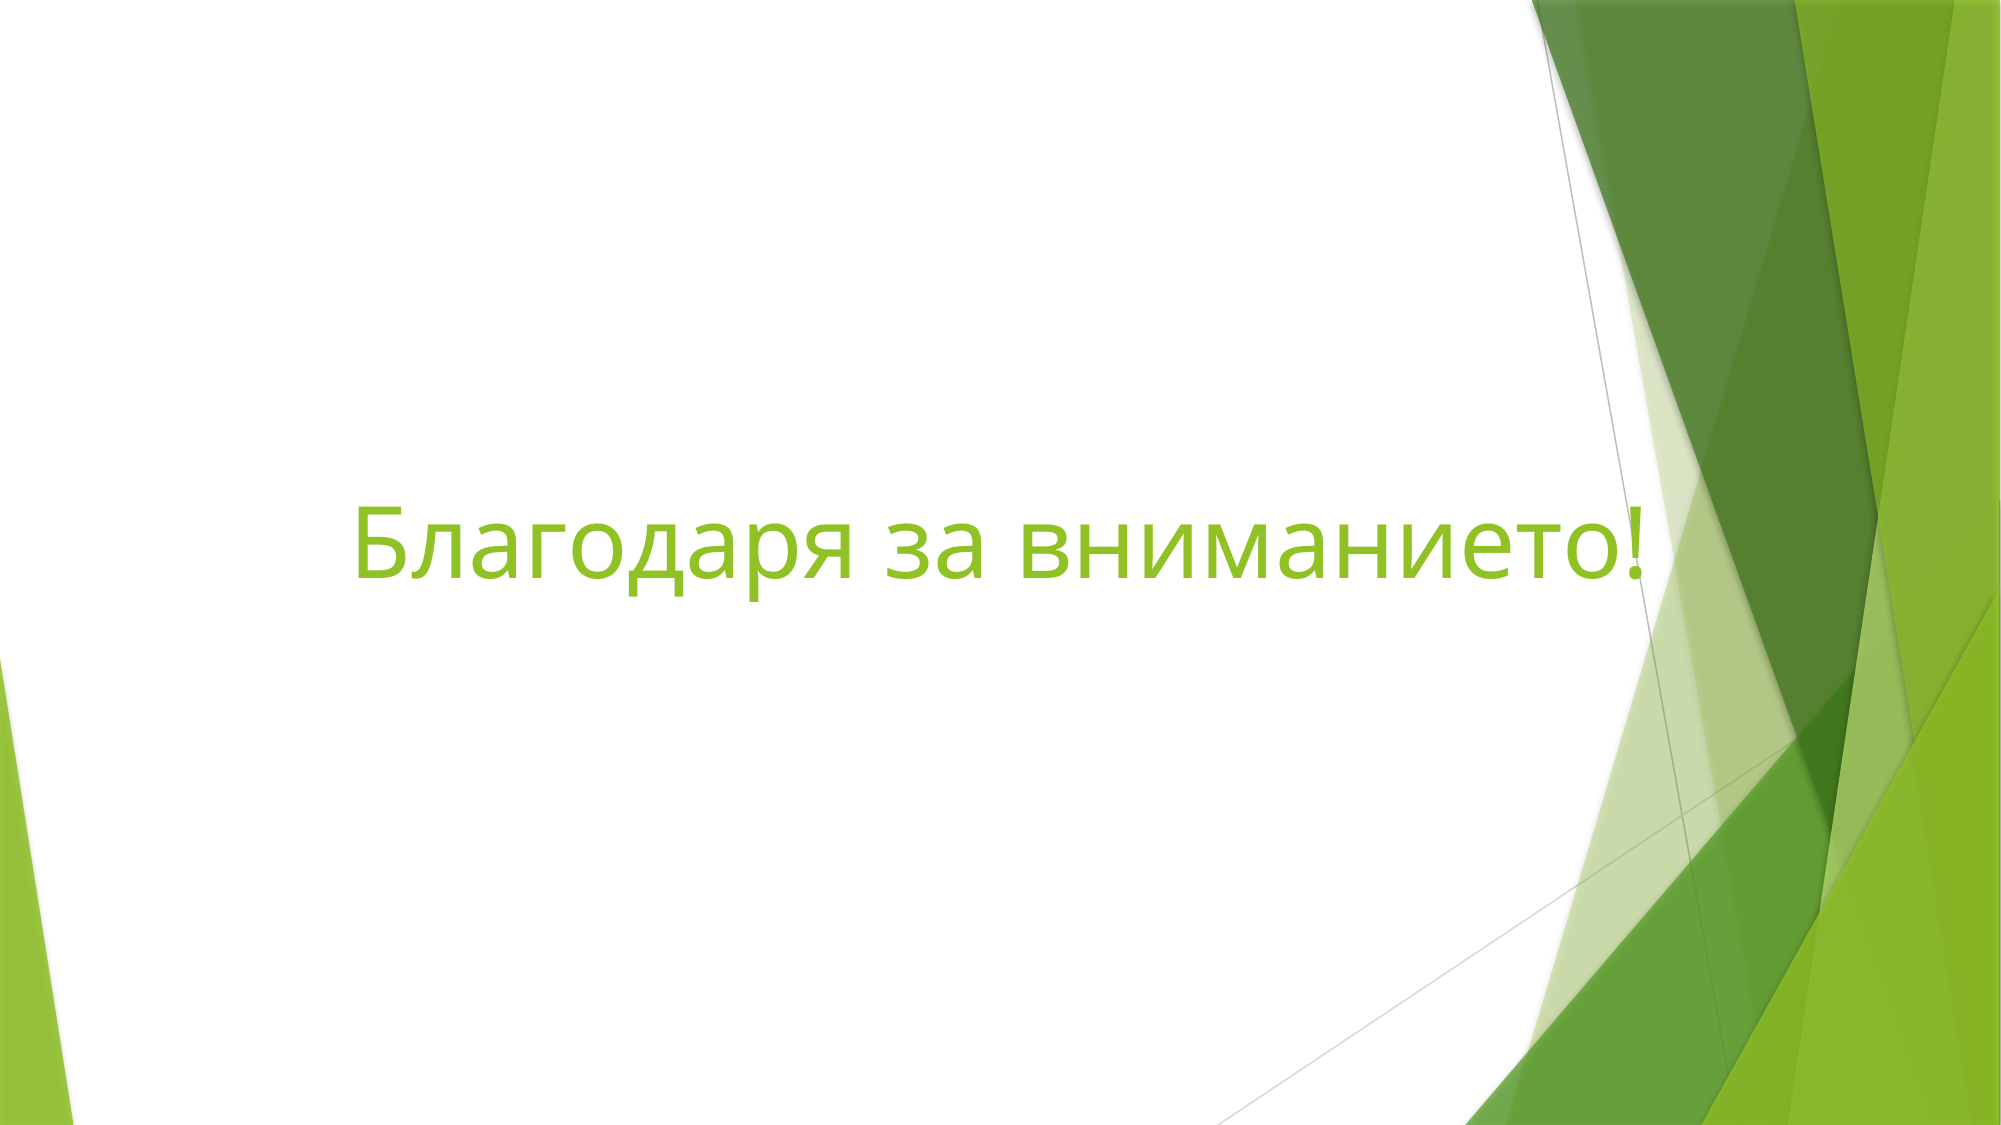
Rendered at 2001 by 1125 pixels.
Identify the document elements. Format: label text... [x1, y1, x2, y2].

title Благодаря за вниманието! [0, 471, 2000, 688]
